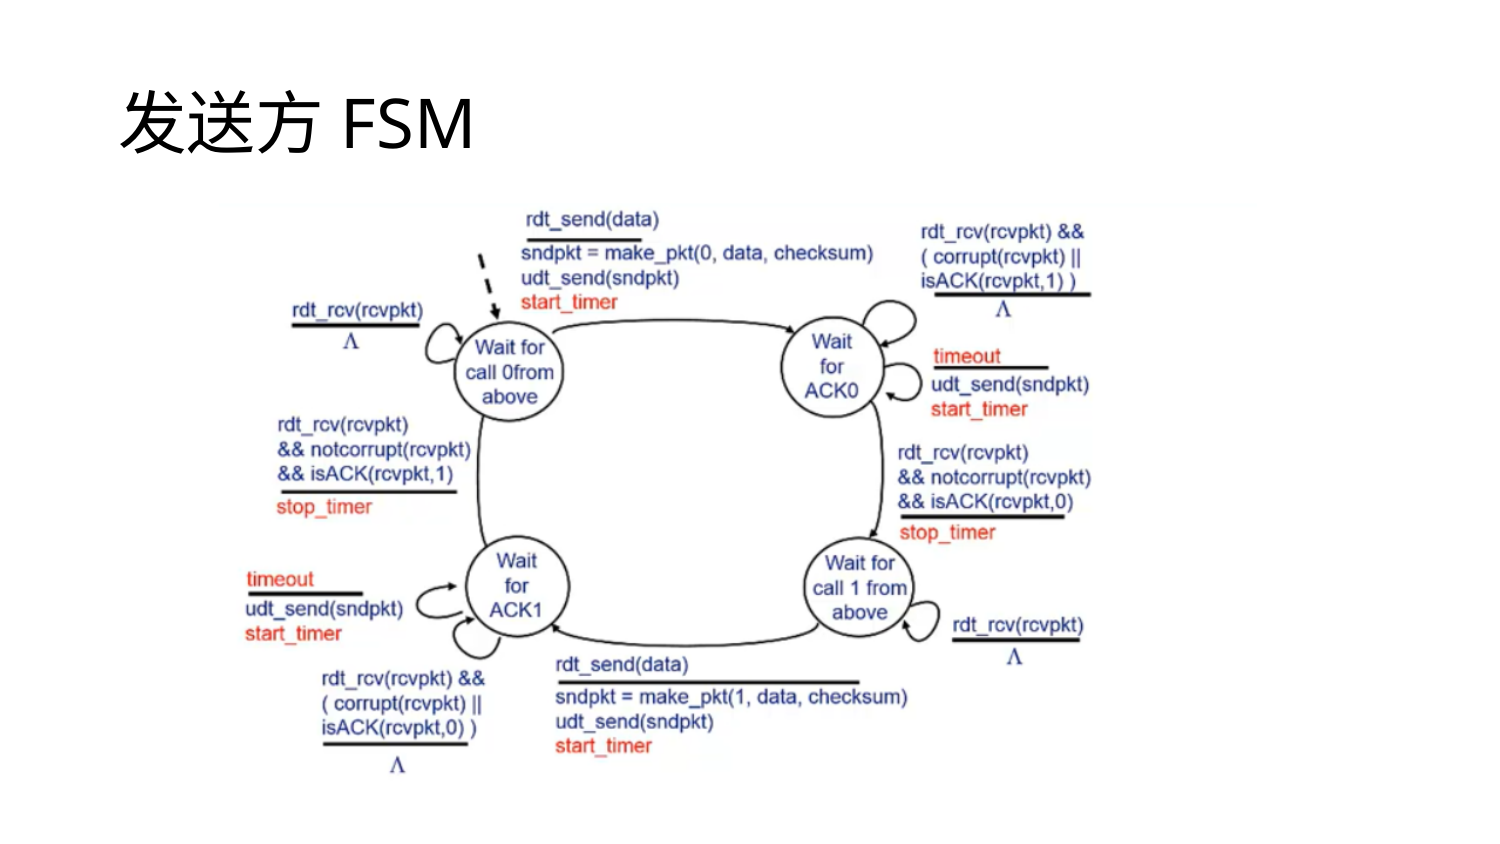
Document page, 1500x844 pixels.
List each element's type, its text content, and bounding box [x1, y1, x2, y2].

title 发送方FSM [103, 44, 1397, 208]
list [219, 203, 1257, 791]
